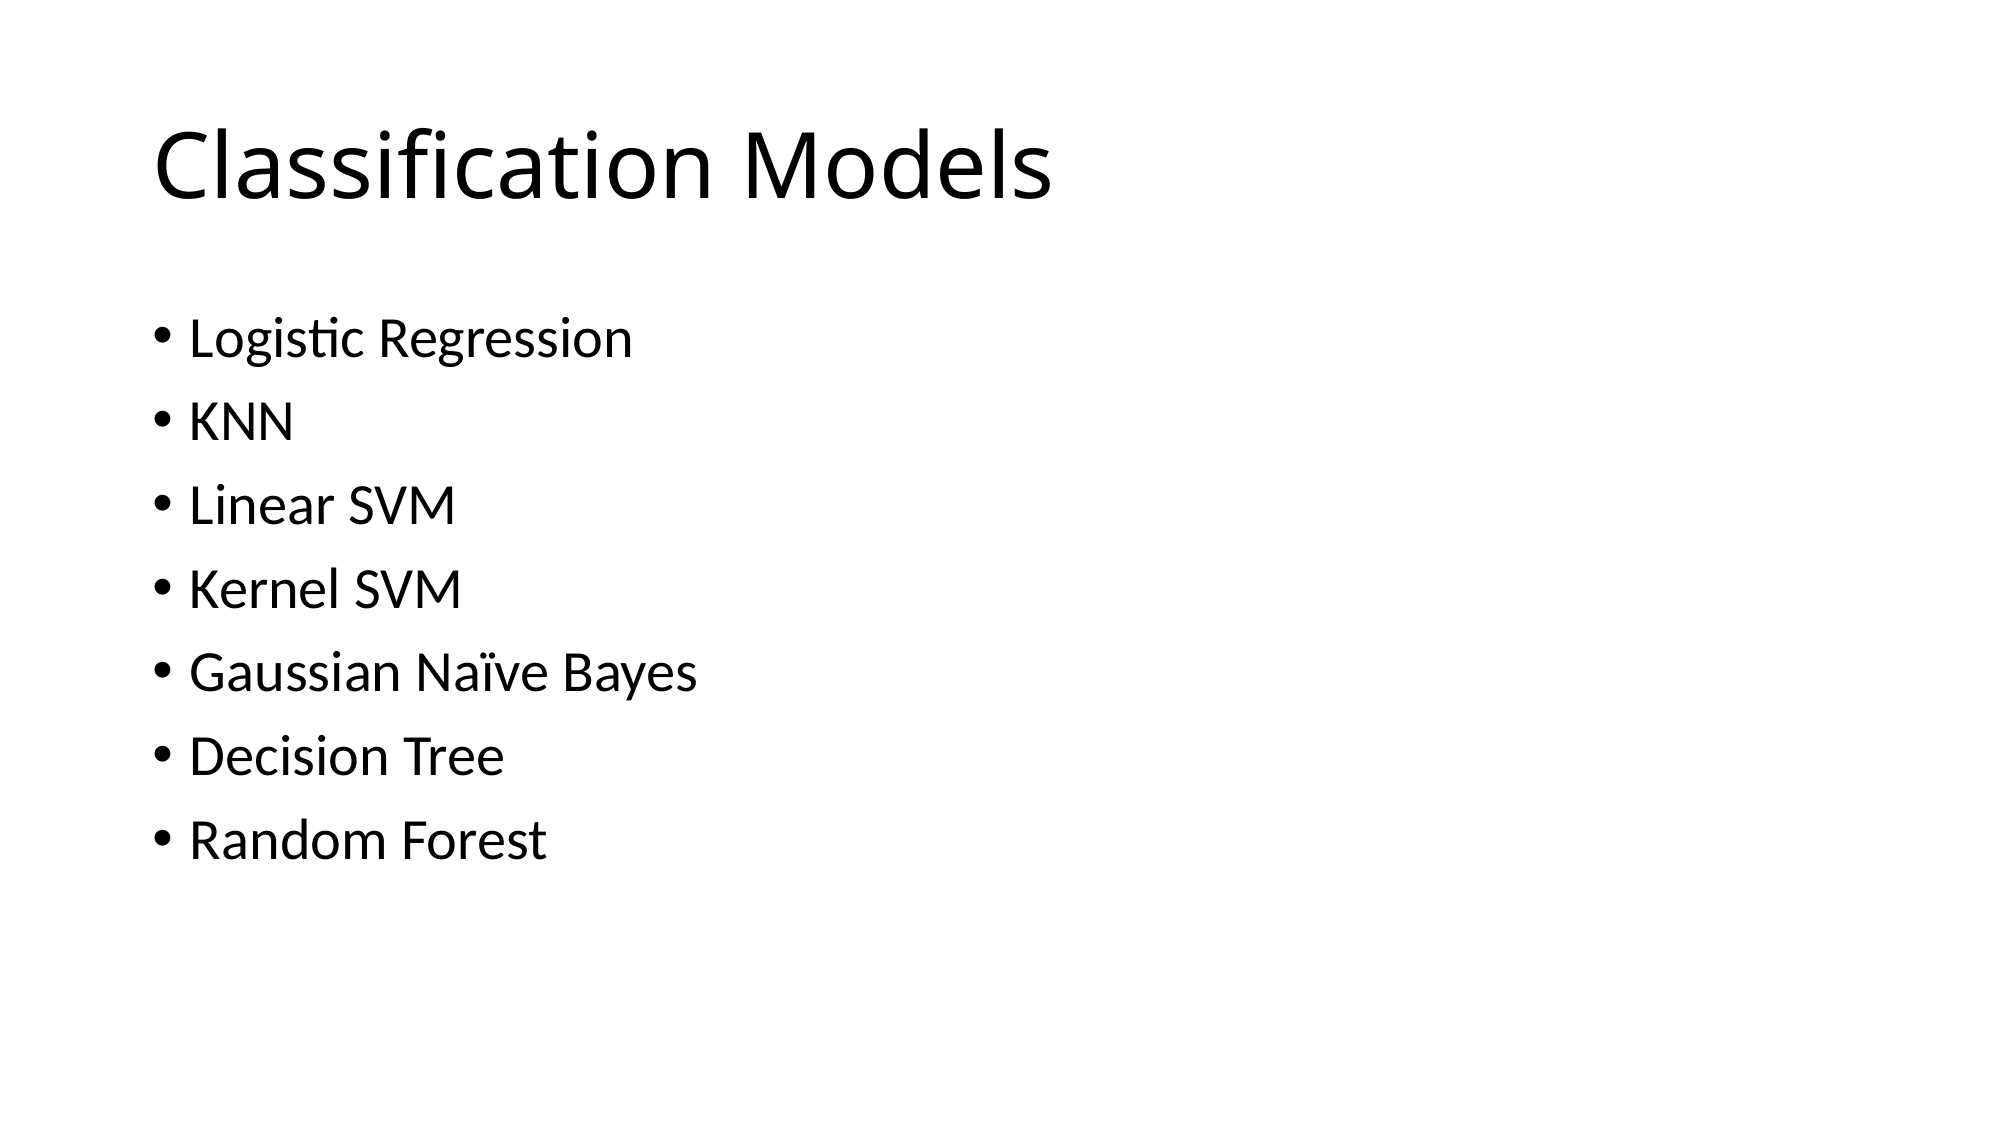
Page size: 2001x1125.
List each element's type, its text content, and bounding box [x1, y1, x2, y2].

list Logistic Regression KNN Linear SVM Kernel SVM Gaussian Naïve Bayes Decision Tree Random Forest [137, 299, 1863, 1014]
title Classification Models [137, 59, 1863, 278]
